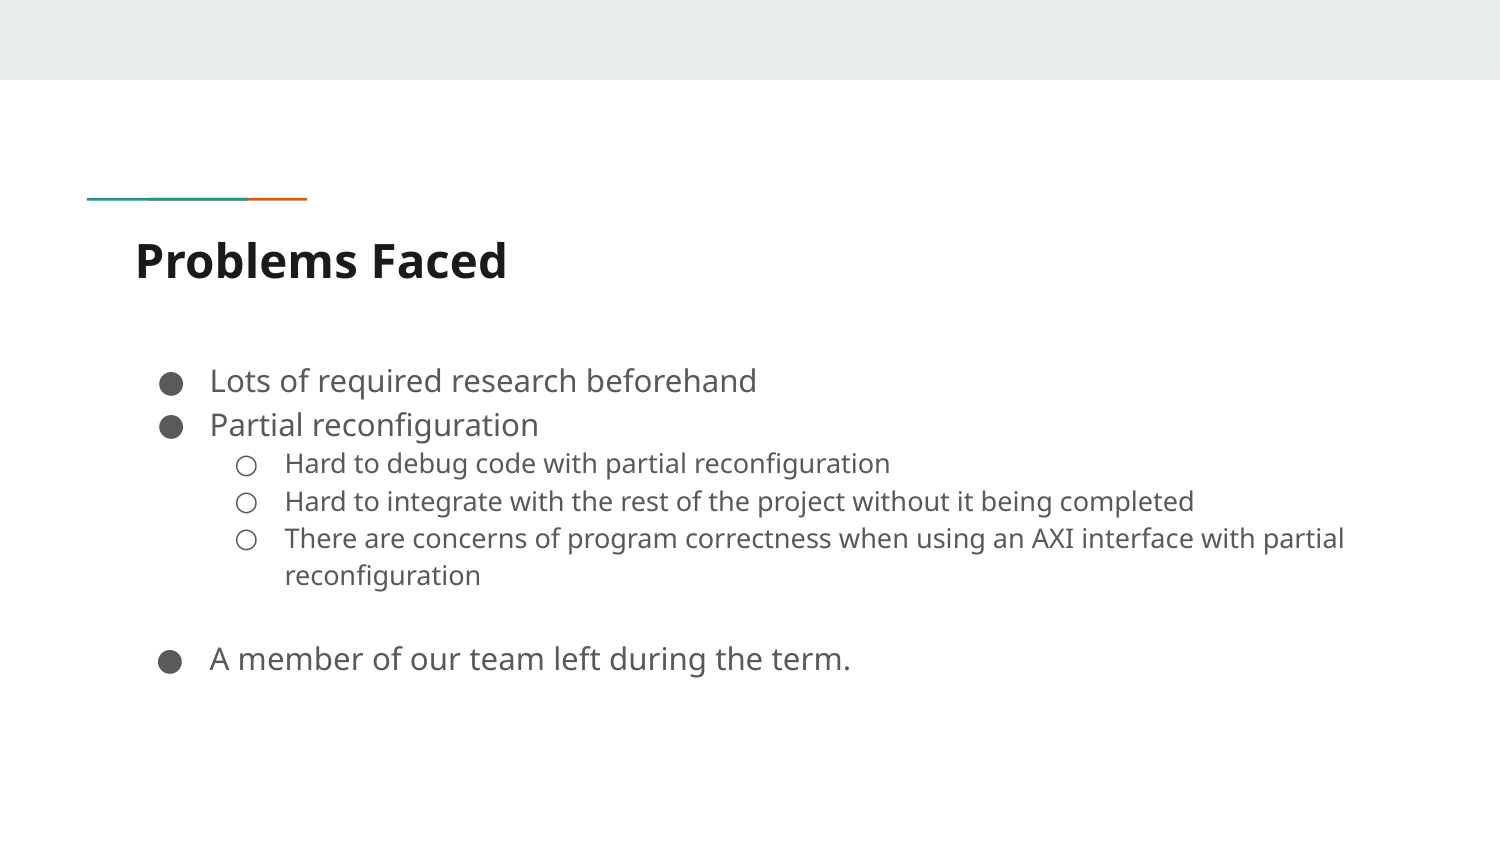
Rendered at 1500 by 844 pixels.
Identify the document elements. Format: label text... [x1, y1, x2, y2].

title Problems Faced [119, 216, 1381, 305]
list Lots of required research beforehand Partial reconfiguration Hard to debug code with partial reconfiguration Hard to integrate with the rest of the project without it being completed There are concerns of program correctness when using an AXI interface with partial reconfiguration A member of our team left during the term. [119, 341, 1381, 712]
